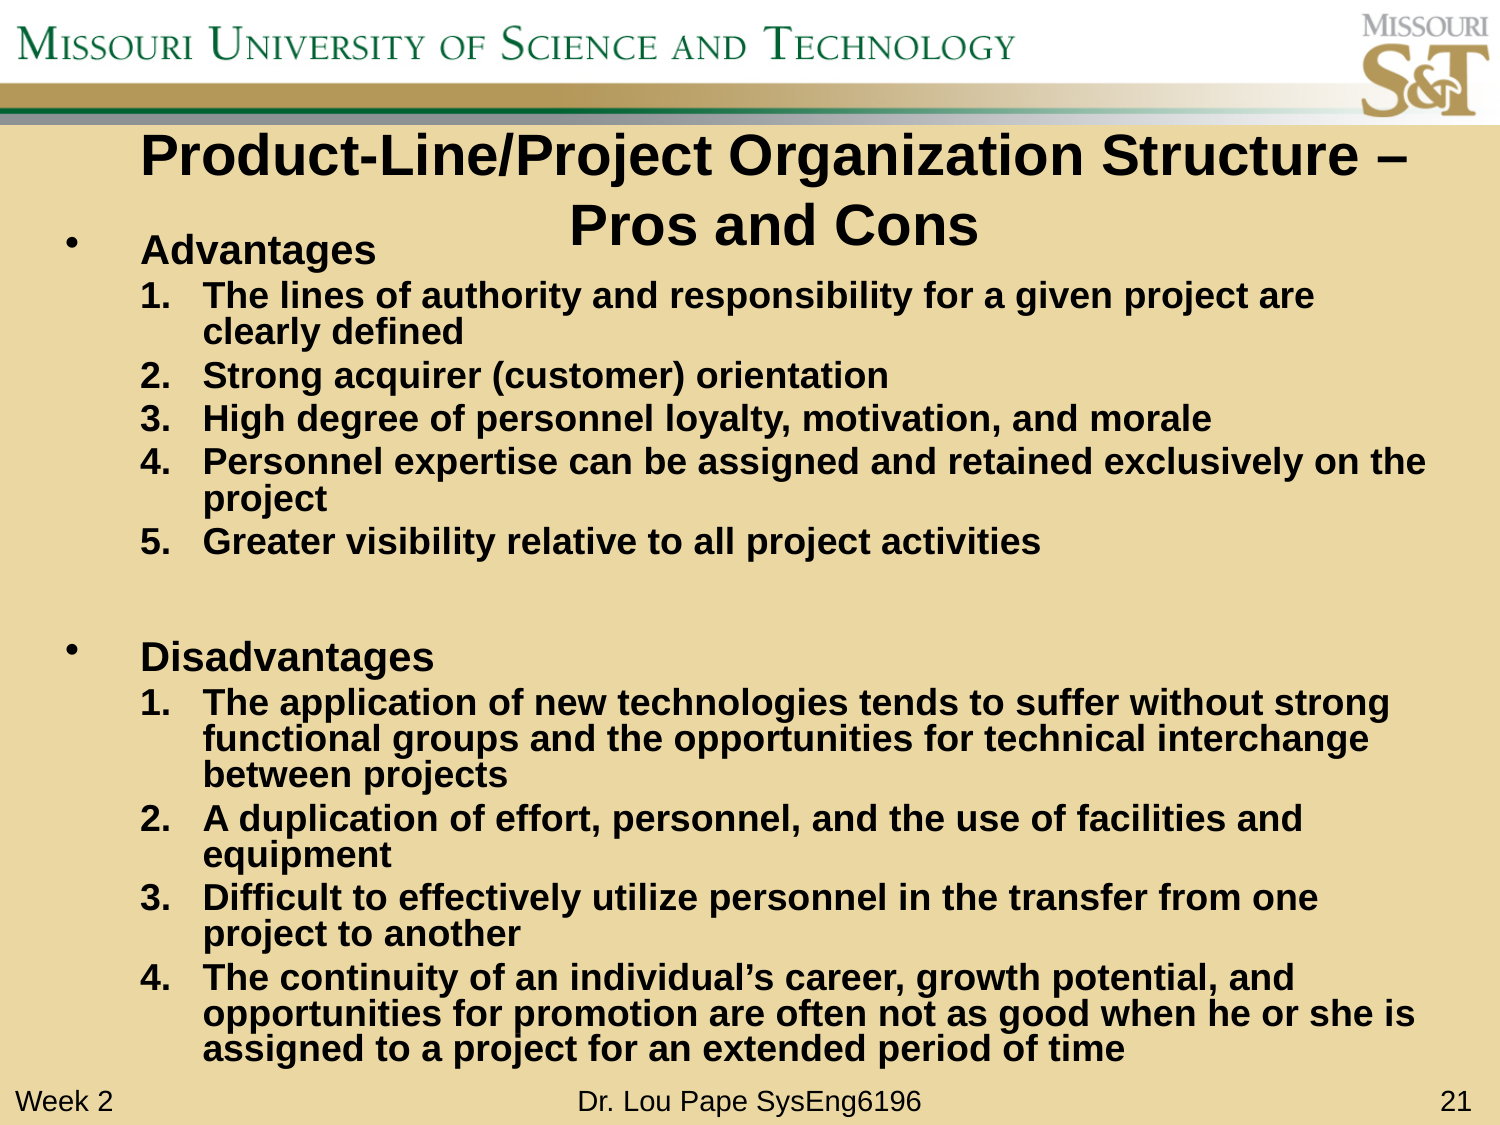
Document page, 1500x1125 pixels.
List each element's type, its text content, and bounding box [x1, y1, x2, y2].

title Product-Line/Project Organization Structure –Pros and Cons [99, 112, 1451, 224]
footer Dr. Lou Pape SysEng6196 [512, 1074, 988, 1125]
slide_number Week 2 [0, 1074, 313, 1125]
picture [0, 0, 1500, 125]
slide_number 21 [1174, 1074, 1488, 1125]
list Advantages The lines of authority and responsibility for a given project are clearly defined Strong acquirer (customer) orientation High degree of personnel loyalty, motivation, and morale Personnel expertise can be assigned and retained exclusively on the project Greater visibility relative to all project activities Disadvantages The application of new technologies tends to suffer without strong functional groups and the opportunities for technical interchange between projects A duplication of effort, personnel, and the use of facilities and equipment Difficult to effectively utilize personnel in the transfer from one project to another The continuity of an individual’s career, growth potential, and opportunities for promotion are often not as good when he or she is assigned to a project for an extended period of time [49, 224, 1451, 1051]
